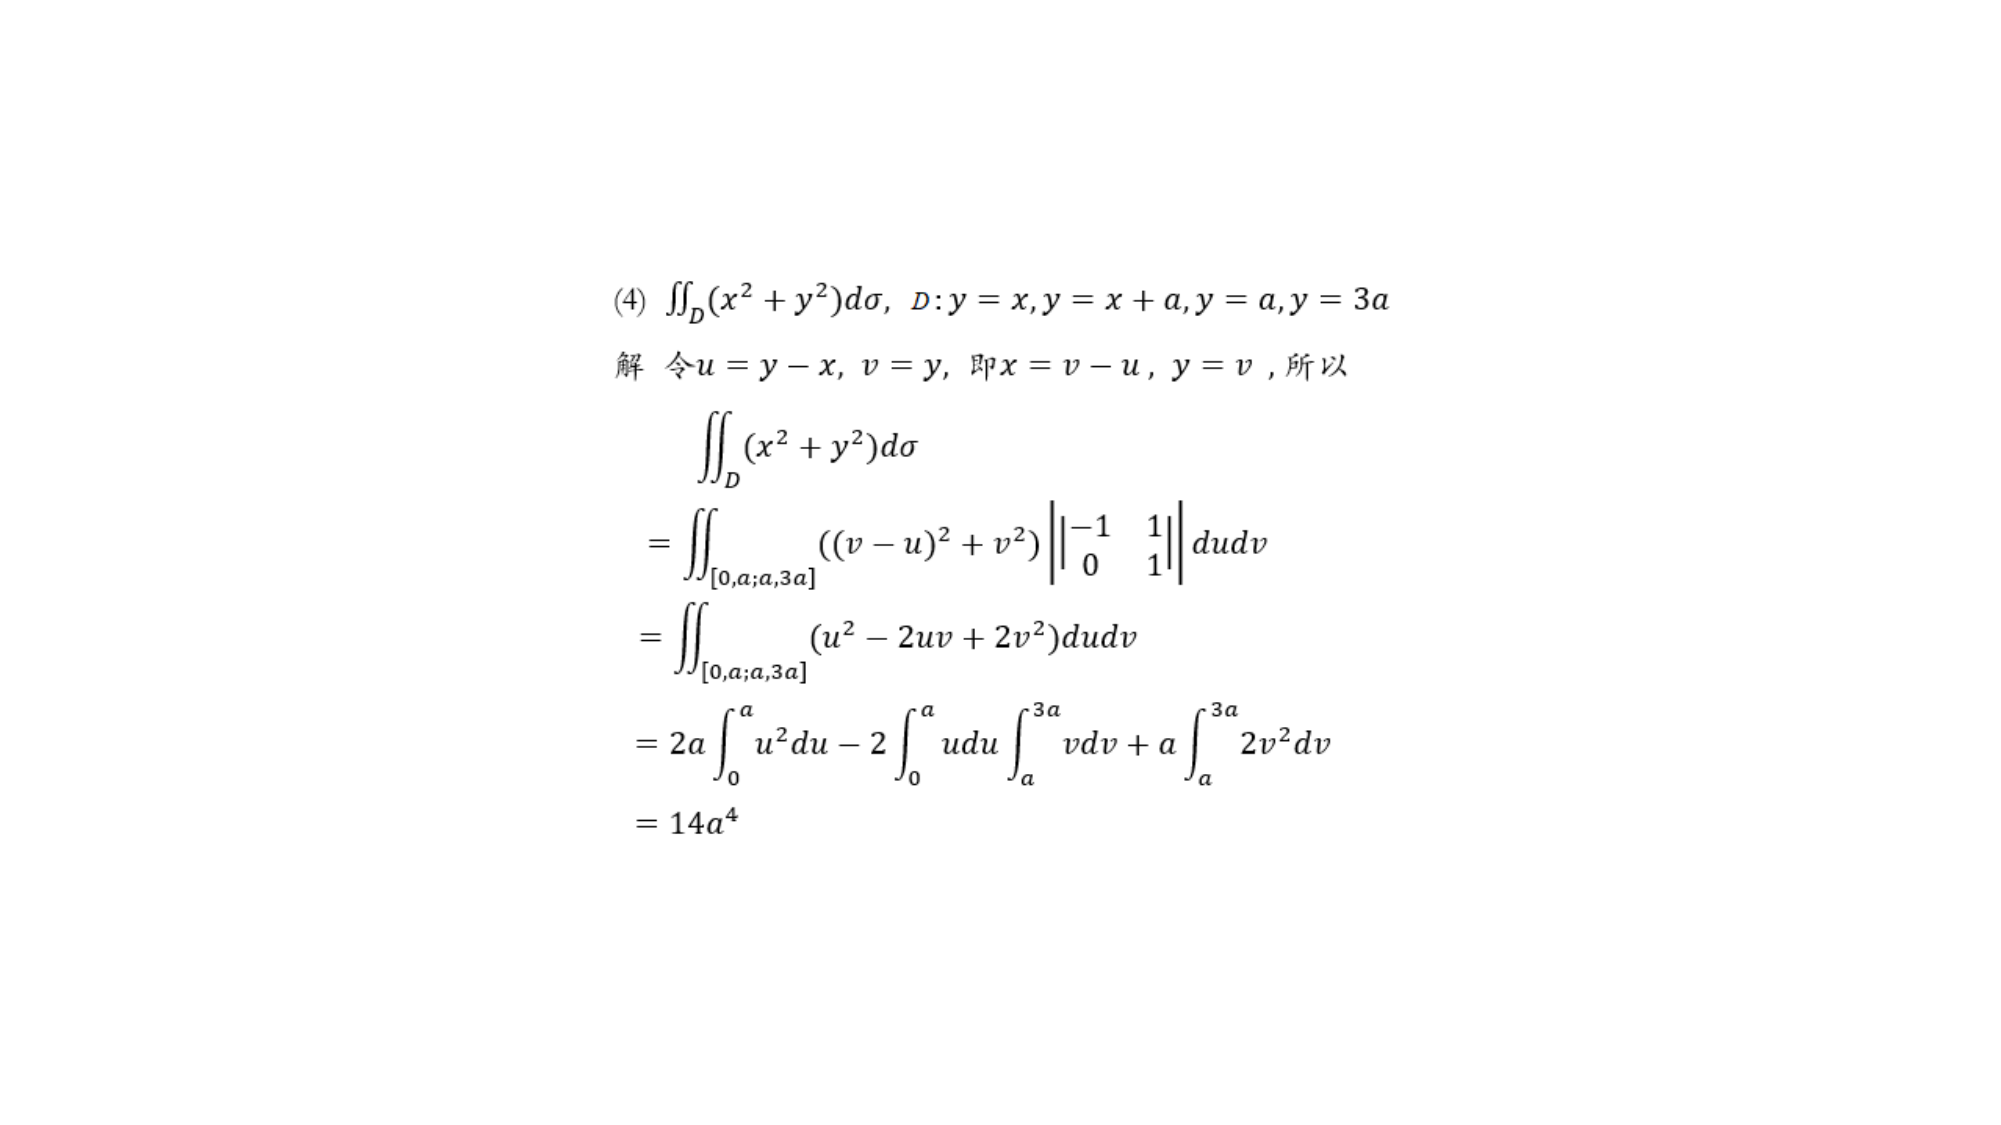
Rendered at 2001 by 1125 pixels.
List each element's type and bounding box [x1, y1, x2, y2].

picture [582, 244, 1418, 881]
